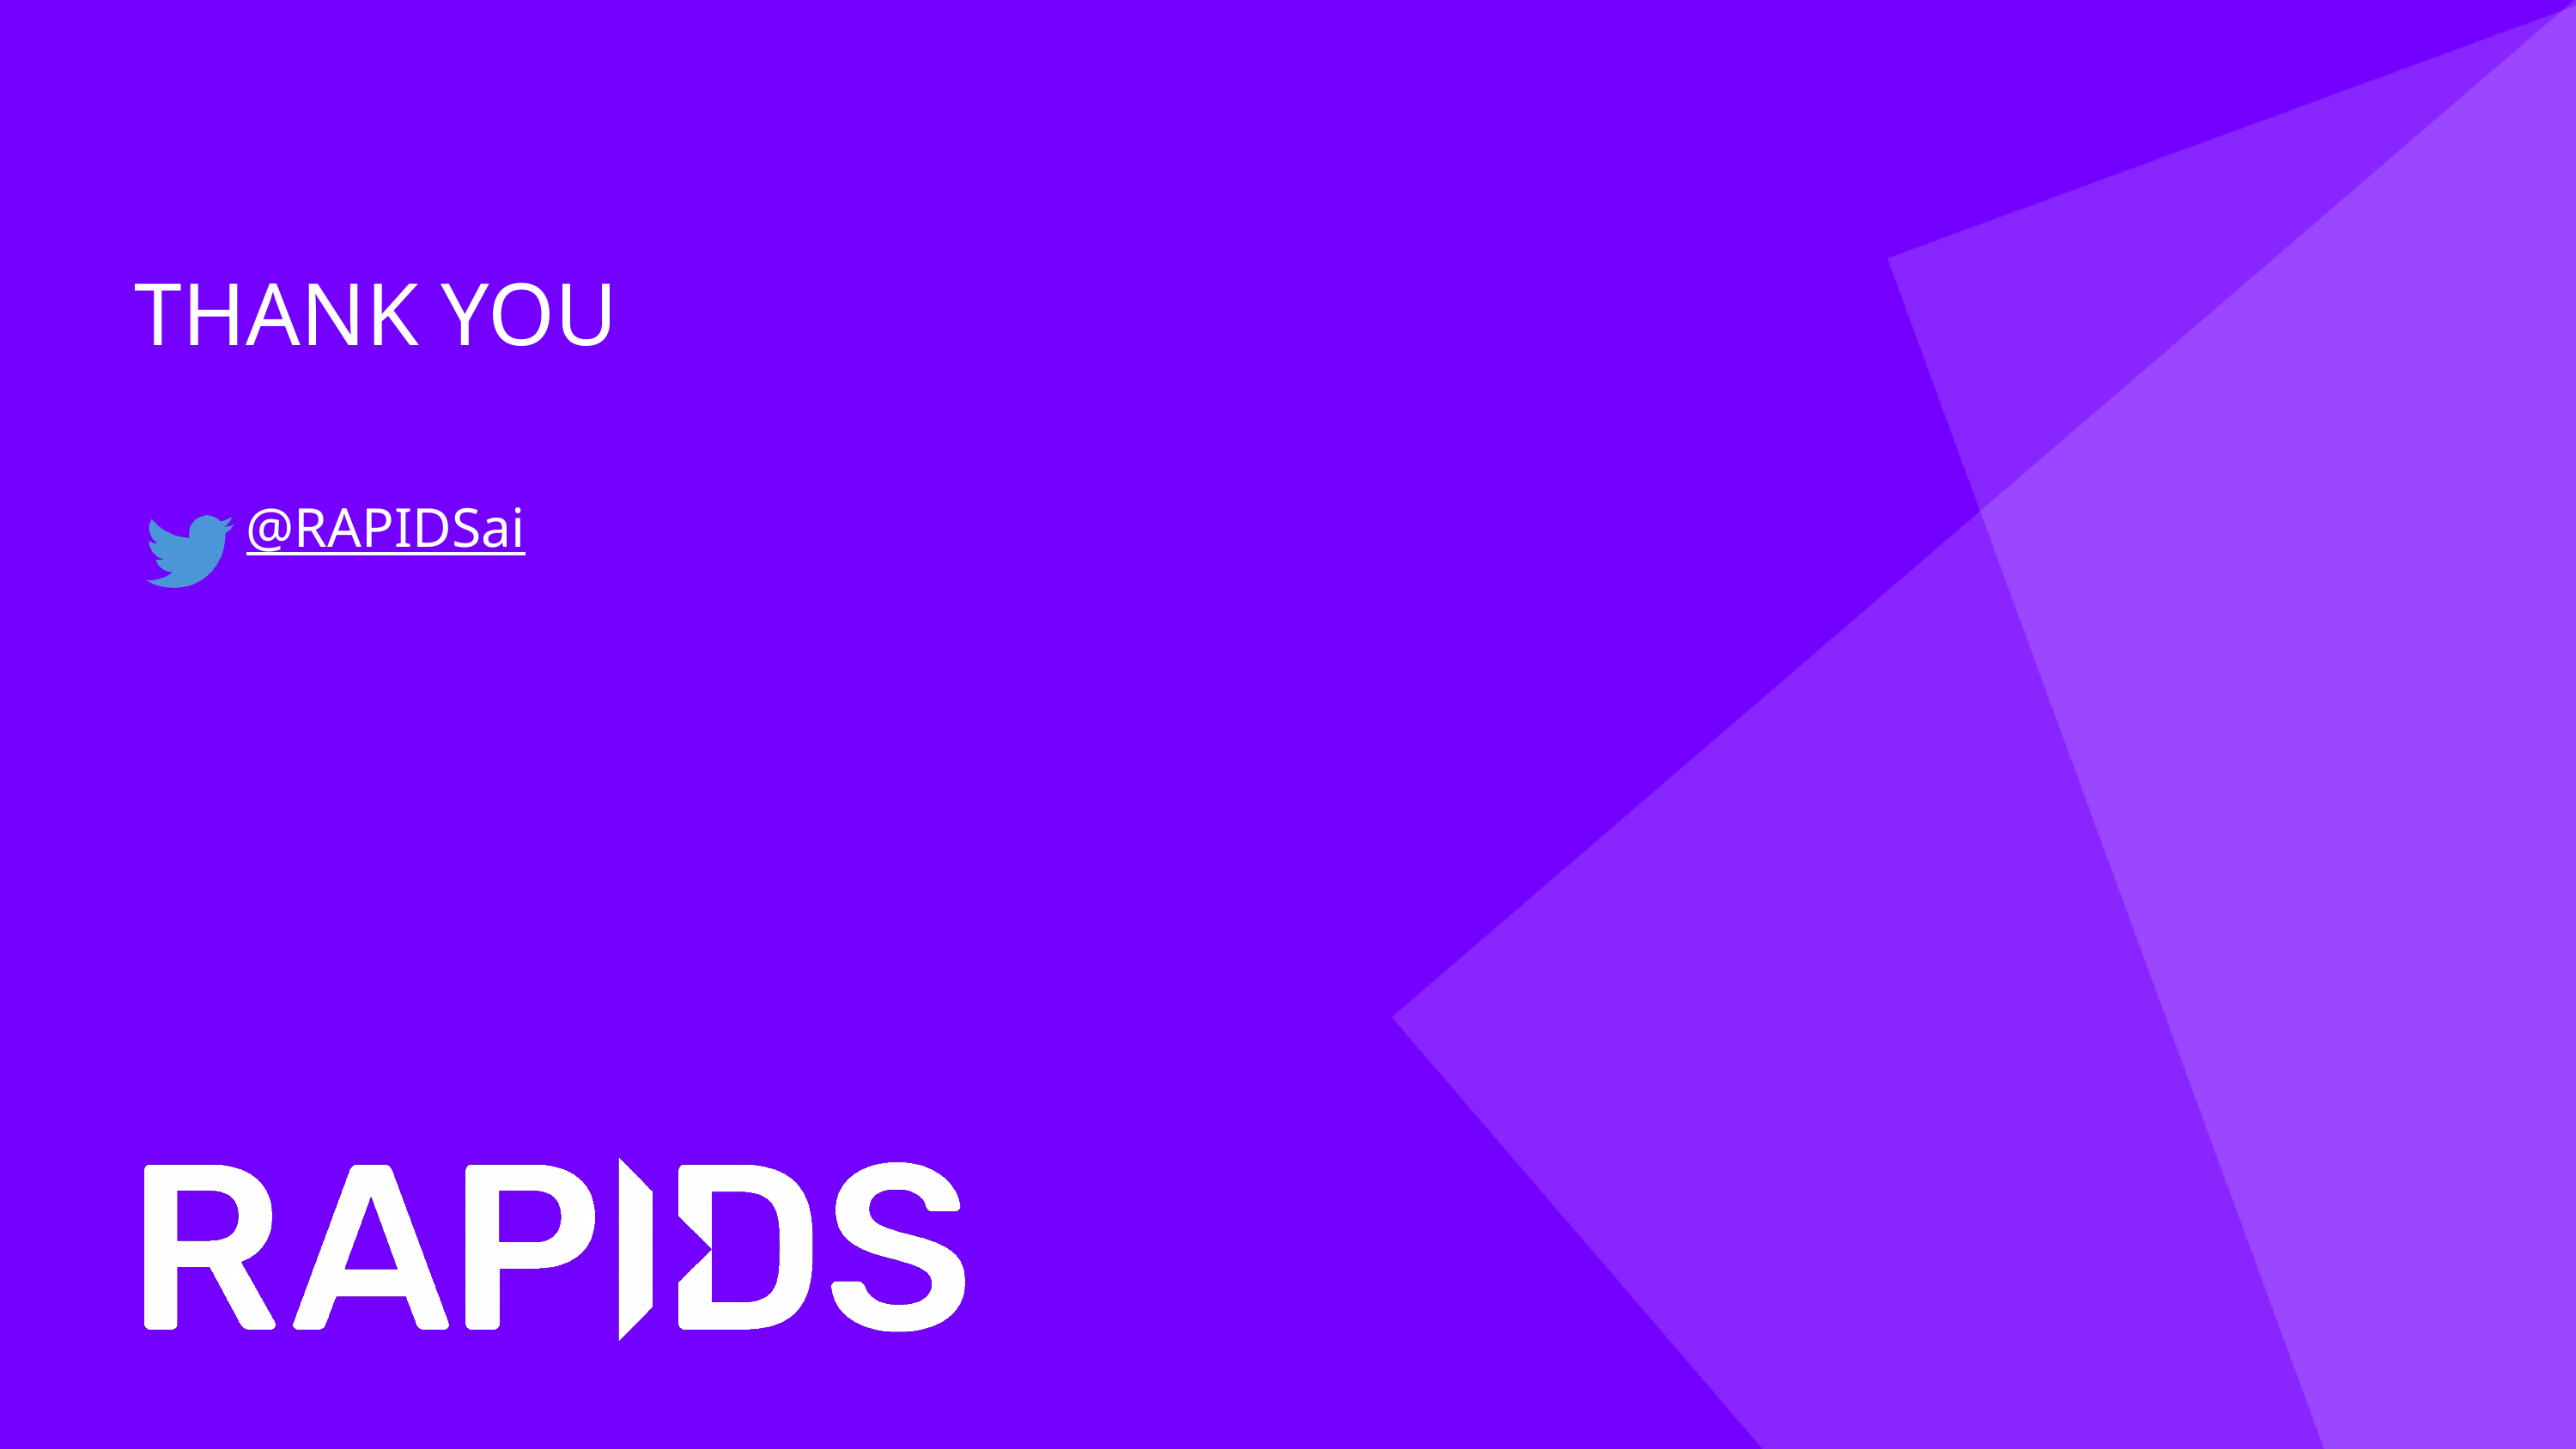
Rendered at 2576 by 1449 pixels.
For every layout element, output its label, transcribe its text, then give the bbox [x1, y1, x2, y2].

text_box THANK YOU [112, 260, 2360, 492]
text_box @RAPIDSai [112, 484, 2350, 1028]
picture [0, 0, 2576, 1449]
